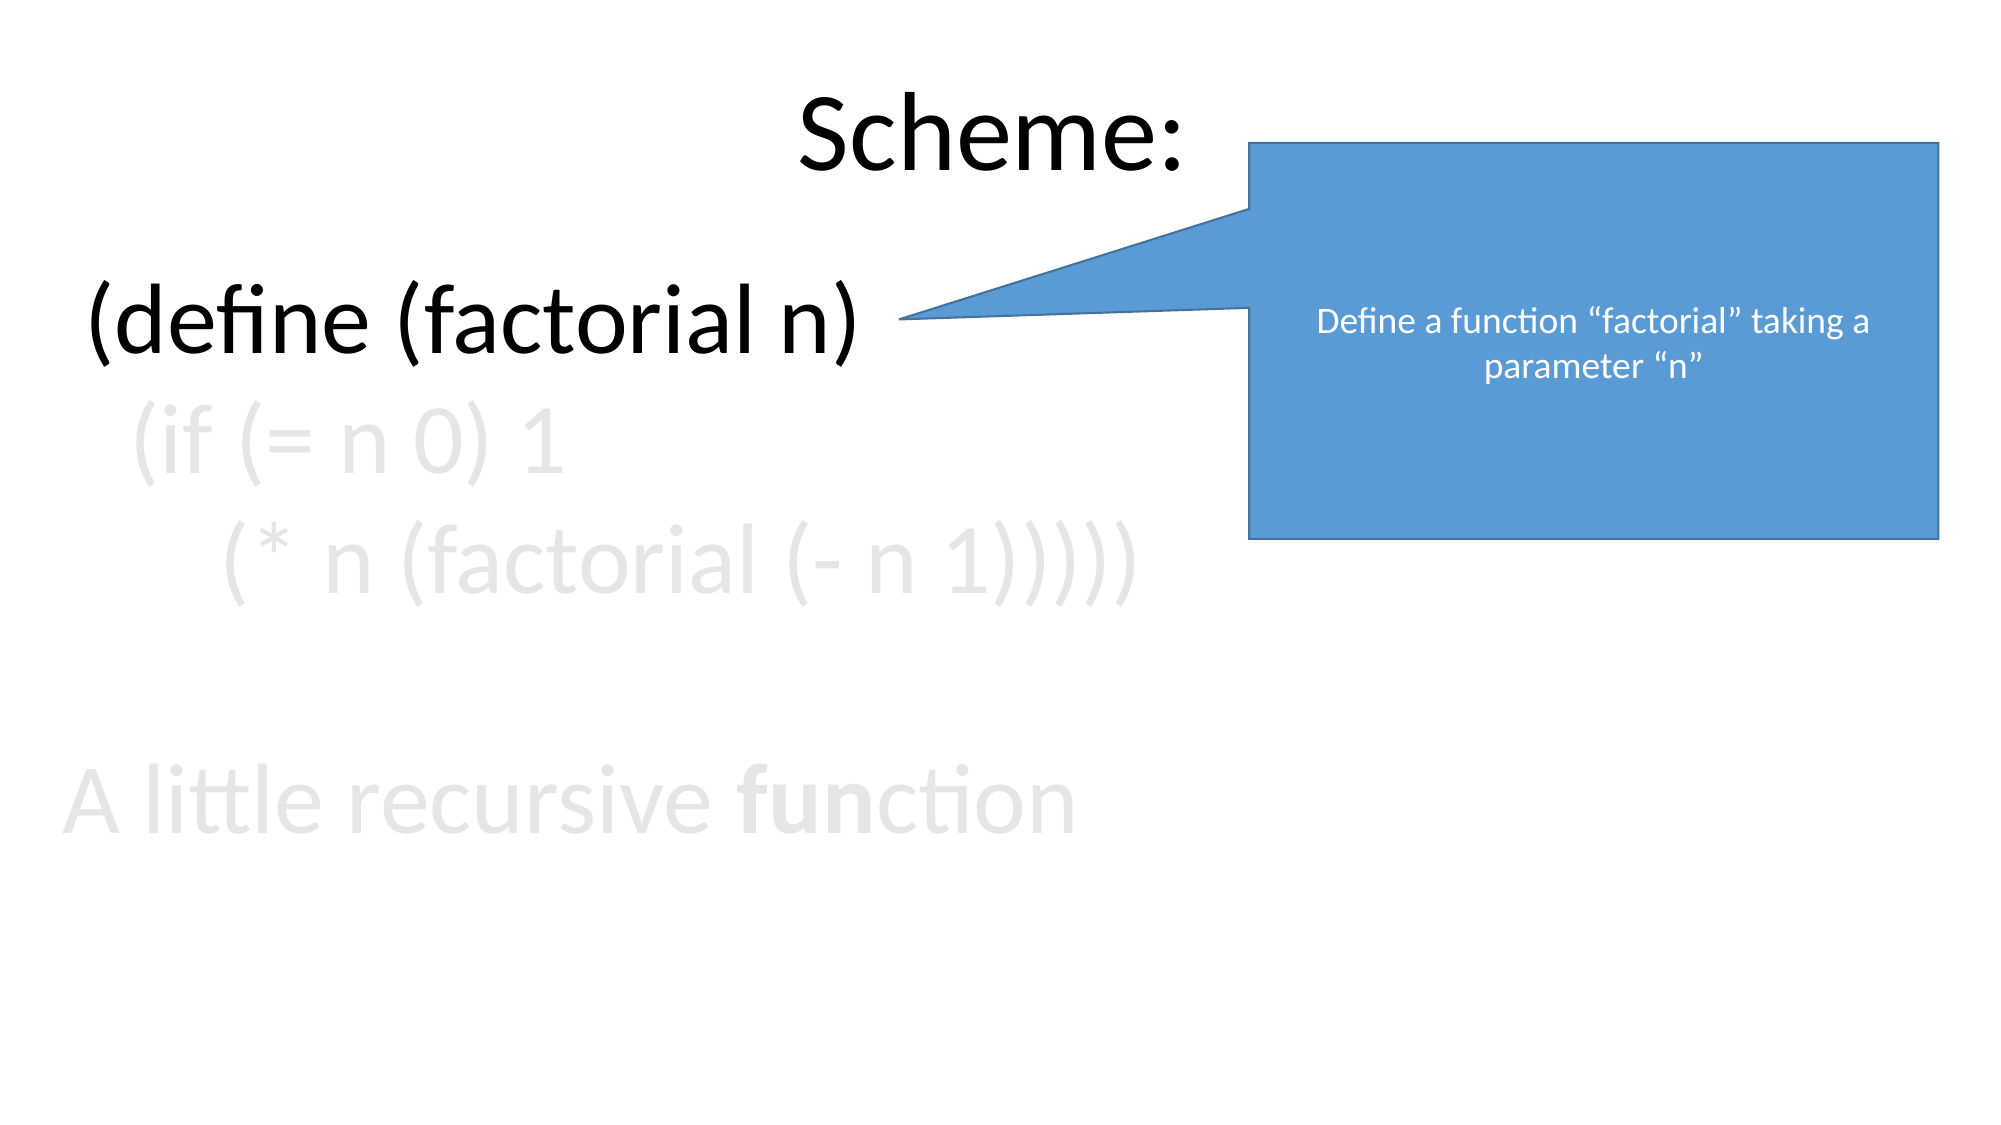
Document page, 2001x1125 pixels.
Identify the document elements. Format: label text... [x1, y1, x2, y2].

text_box (define (factorial n) (if (= n 0) 1 (* n (factorial (- n 1))))) A little recursive function [47, 245, 1967, 861]
text_box Define a function “factorial” taking a parameter “n” [898, 141, 1940, 540]
text_box Scheme: [47, 83, 1939, 203]
